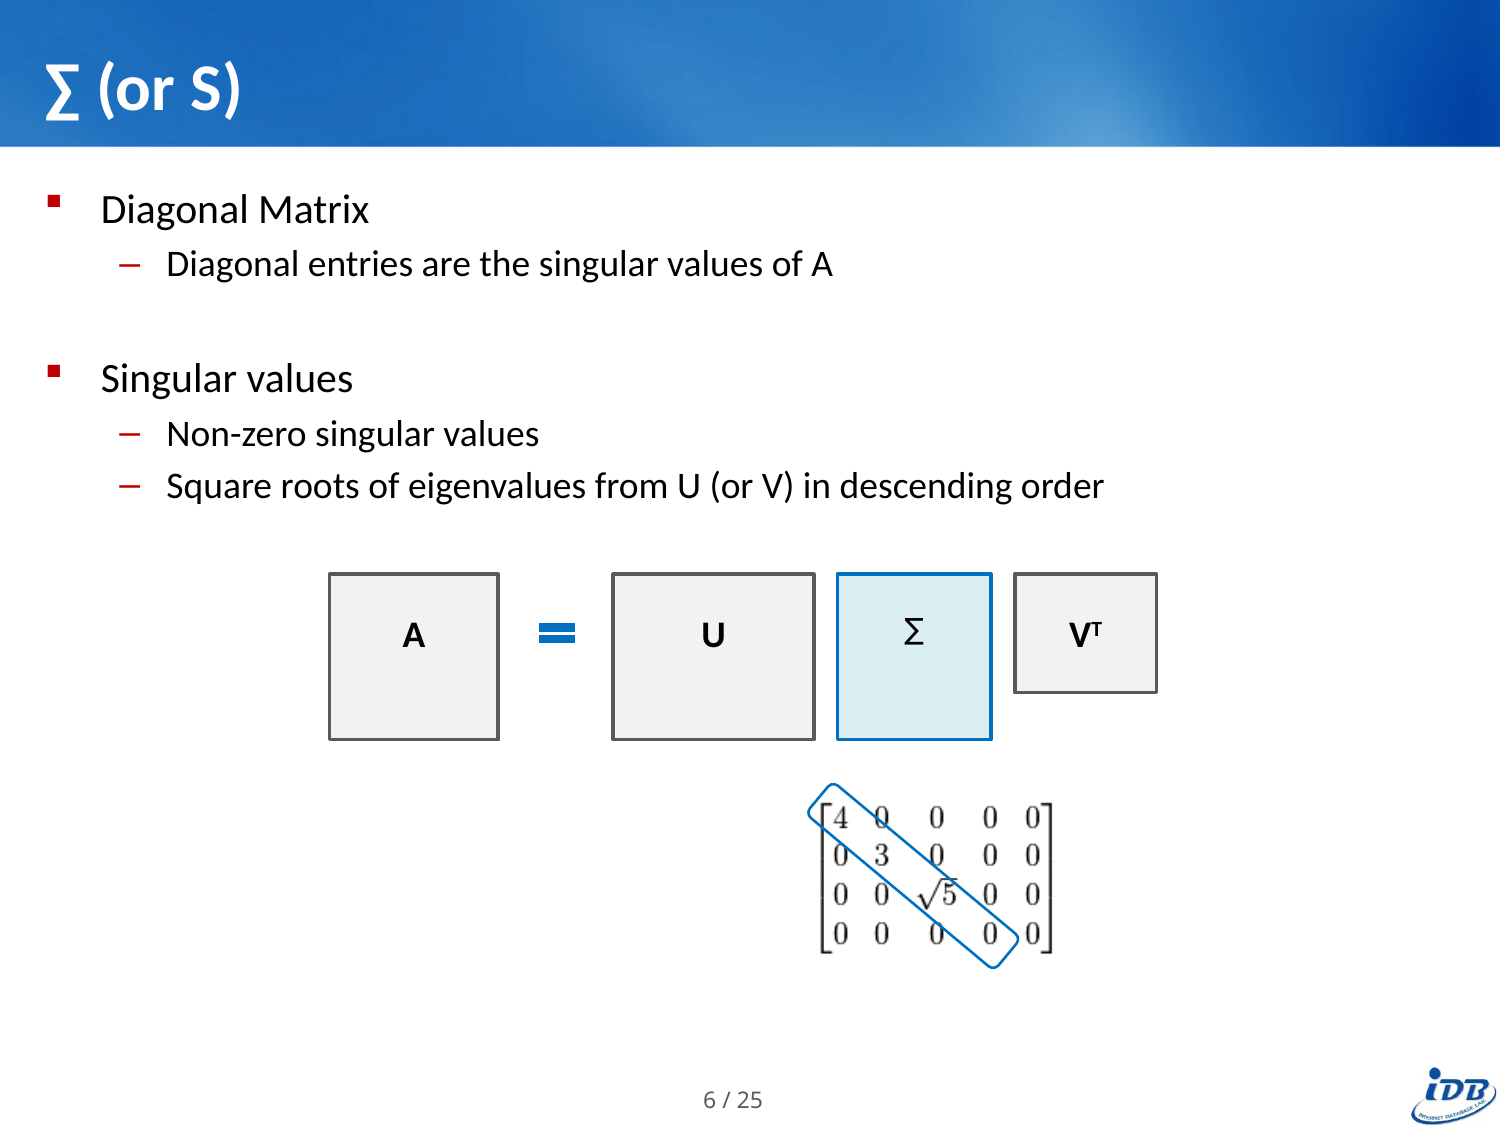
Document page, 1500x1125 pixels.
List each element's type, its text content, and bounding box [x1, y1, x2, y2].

text_box U [667, 603, 760, 663]
text_box [1013, 572, 1158, 694]
text_box [328, 572, 500, 742]
text_box [818, 782, 853, 795]
text_box [538, 634, 577, 645]
text_box [984, 966, 1001, 970]
text_box VT [1039, 603, 1132, 663]
text_box [538, 622, 577, 633]
text_box [611, 572, 816, 742]
picture [0, 0, 1500, 1125]
text_box [835, 572, 993, 742]
title ∑ (or S) [29, 19, 1471, 149]
text_box A [367, 603, 461, 663]
text_box ∑ [868, 603, 961, 653]
list Diagonal Matrix Diagonal entries are the singular values of A Singular values Non-zero singular values Square roots of eigenvalues from U (or V) in descending order [29, 174, 1471, 1071]
